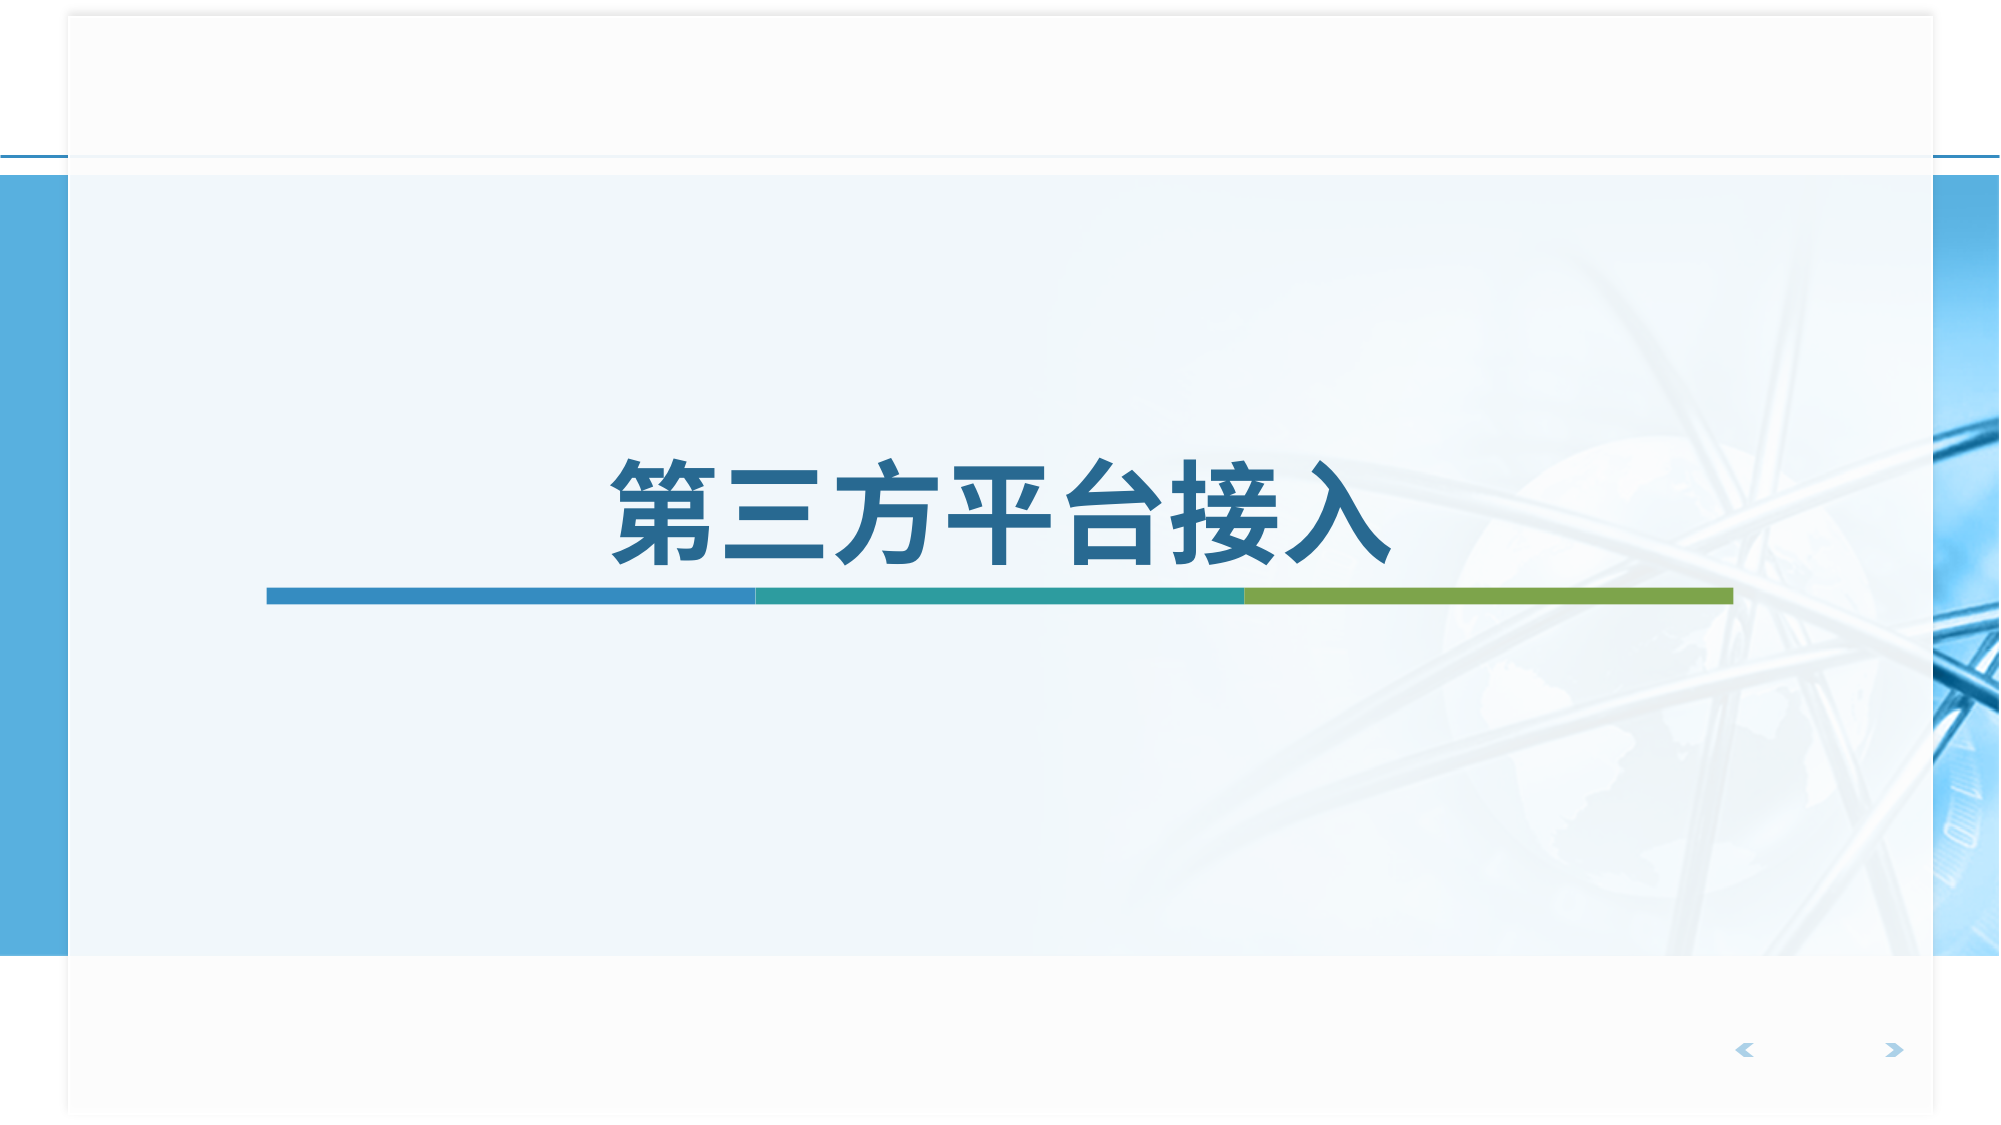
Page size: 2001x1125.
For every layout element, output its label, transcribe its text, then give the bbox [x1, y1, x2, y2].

title 第三方平台接入 [137, 333, 1863, 588]
picture [0, 0, 2001, 1125]
